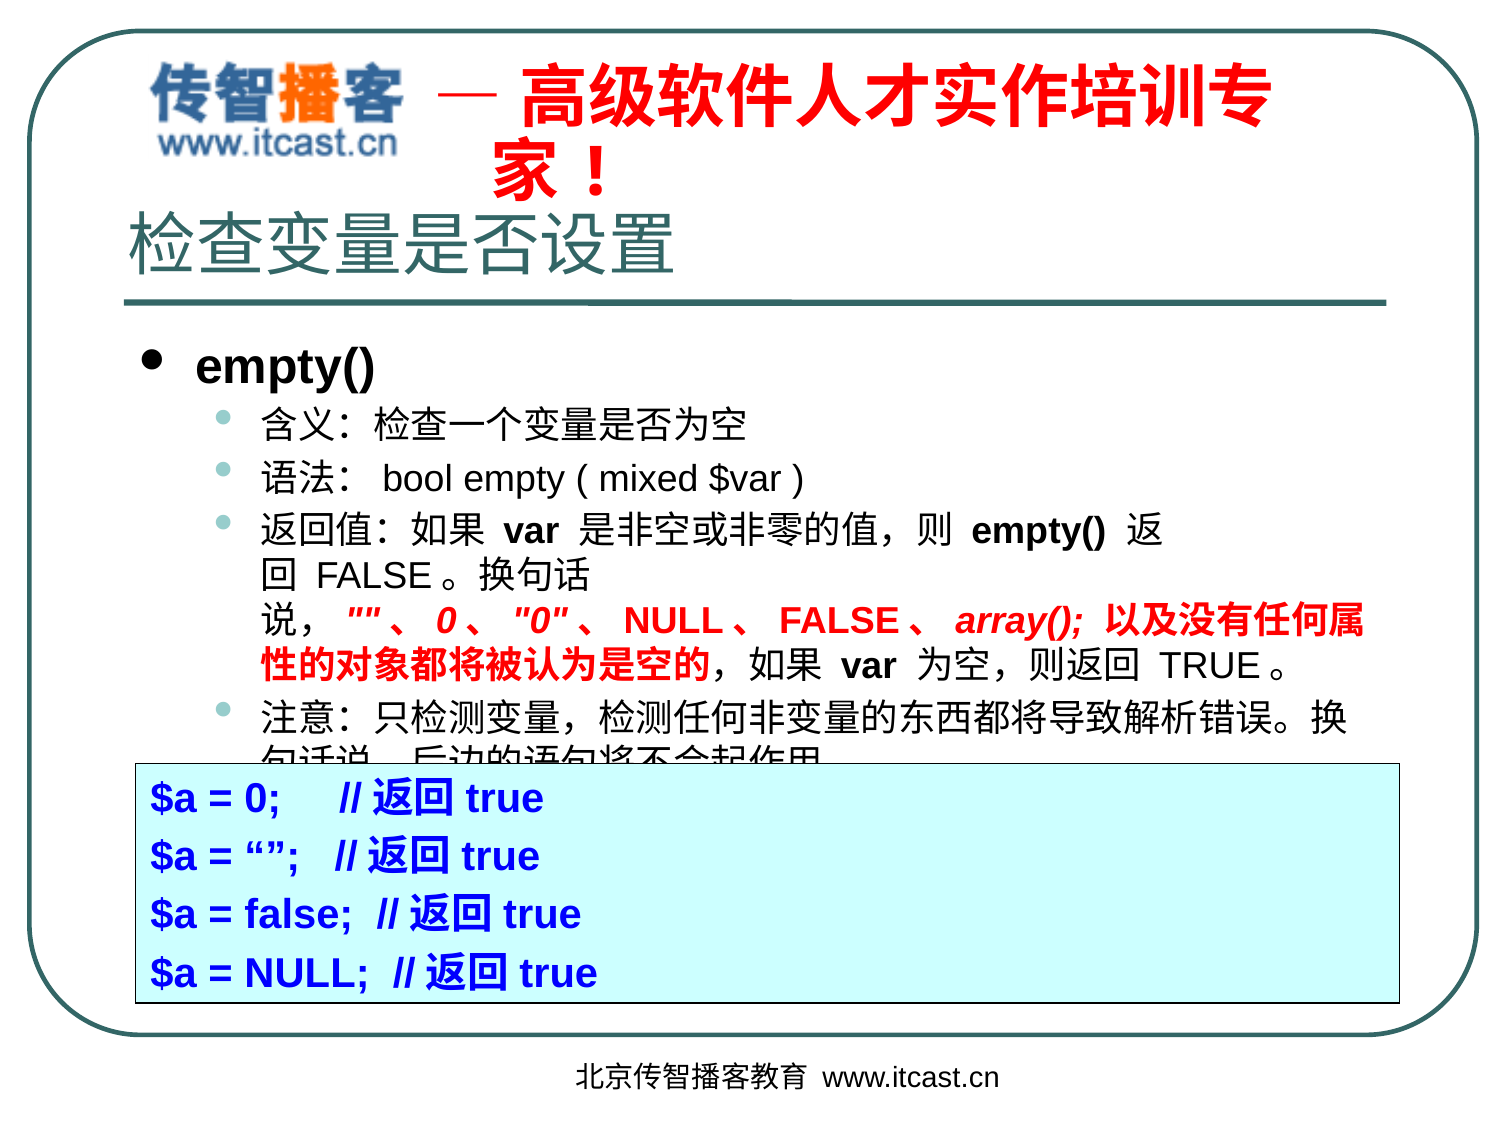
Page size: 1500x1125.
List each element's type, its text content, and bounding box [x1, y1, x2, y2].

text_box $a = 0; //返回true $a = “”; //返回true $a = false; //返回true $a = NULL; //返回true [135, 763, 1400, 1004]
title 检查变量是否设置 [111, 54, 1375, 292]
list empty() 含义：检查一个变量是否为空 语法：bool empty ( mixed $var ) 返回值：如果 var 是非空或非零的值，则 empty() 返回 FALSE。换句话说，""、0、"0"、NULL、FALSE、array(); 以及没有任何属性的对象都将被认为是空的，如果 var 为空，则返回 TRUE。 注意：只检测变量，检测任何非变量的东西都将导致解析错误。换句话说，后边的语句将不会起作用。 [123, 326, 1387, 999]
